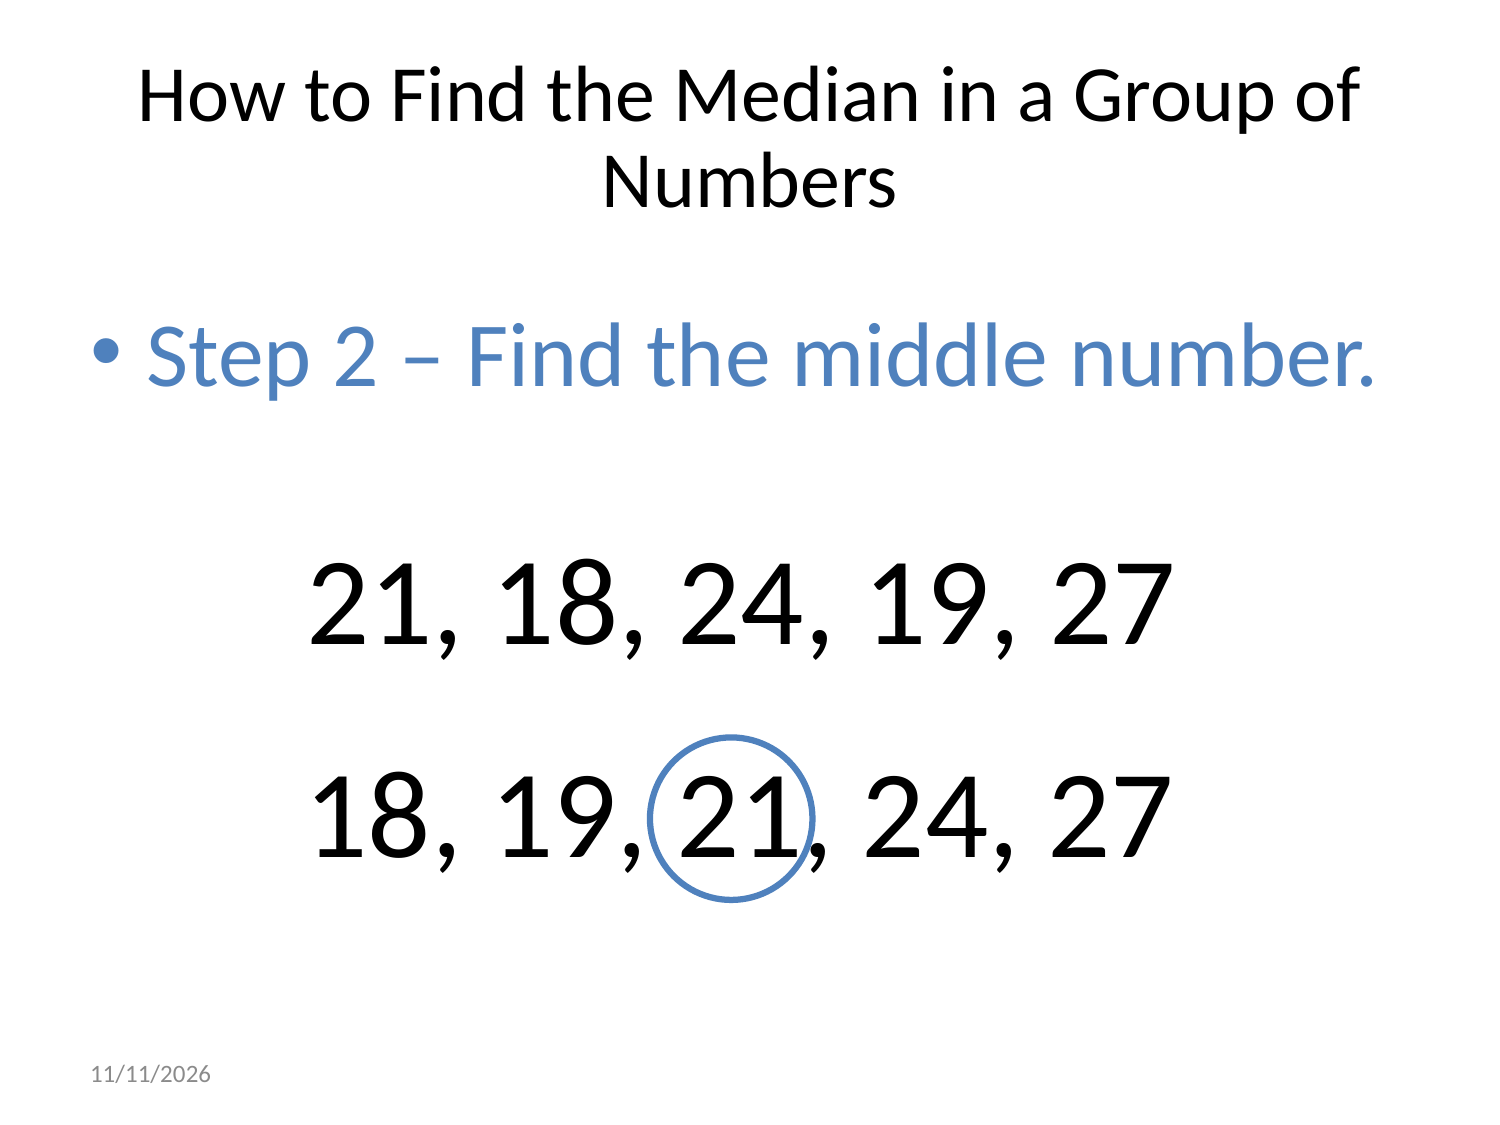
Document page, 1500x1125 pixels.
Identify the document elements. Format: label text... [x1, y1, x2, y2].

title How to Find the Median in a Group of Numbers [75, 45, 1425, 233]
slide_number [75, 1042, 425, 1103]
list Step 2 – Find the middle number. [75, 287, 1413, 525]
text_box [649, 737, 813, 900]
text_box 18, 19, 21, 24, 27 [289, 724, 1191, 890]
text_box 21, 18, 24, 19, 27 [291, 512, 1220, 678]
